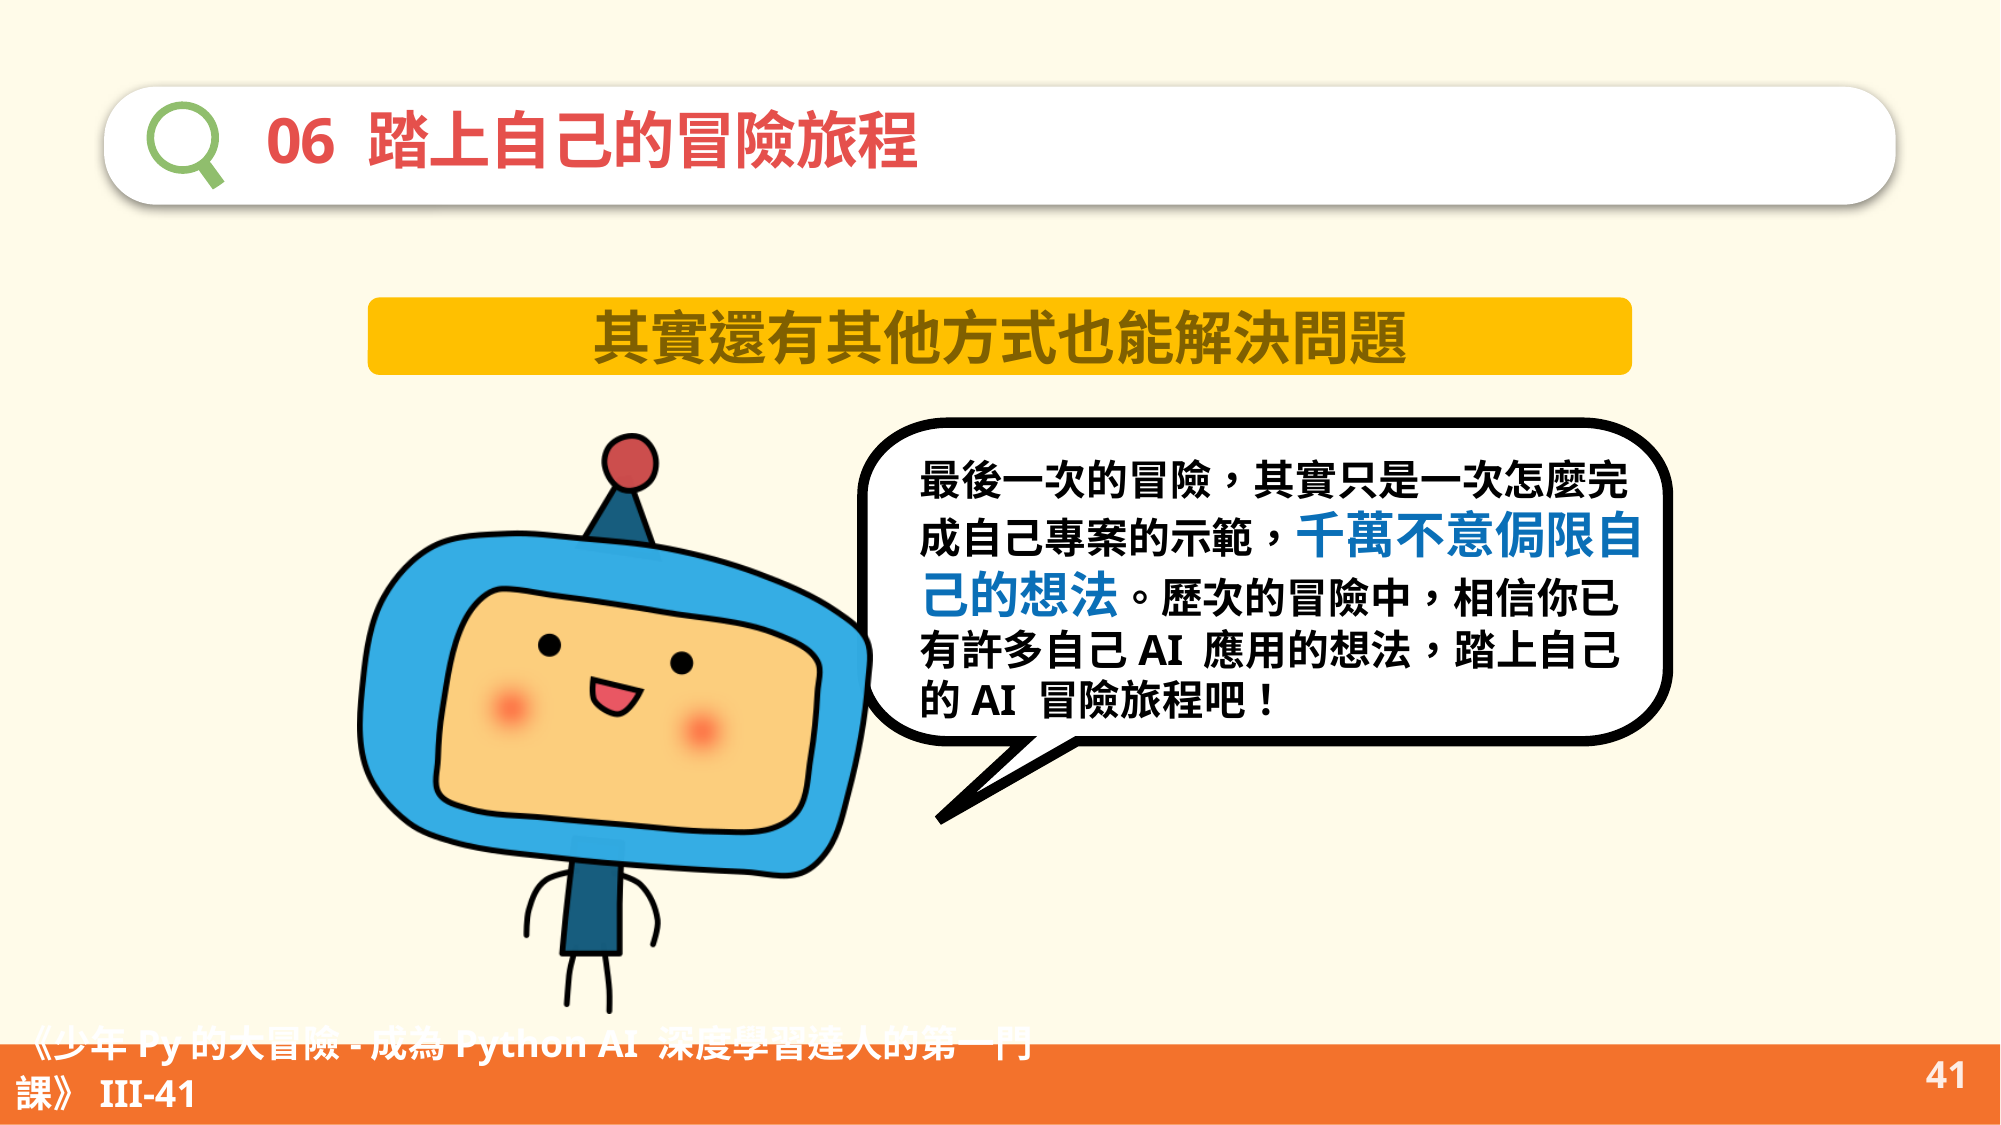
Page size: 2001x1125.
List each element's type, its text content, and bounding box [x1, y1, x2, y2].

picture [357, 433, 874, 1014]
slide_number 41 [1912, 1047, 1982, 1111]
list 06 踏上自己的冒險旅程 [257, 106, 1838, 185]
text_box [862, 422, 1669, 821]
text_box 其實還有其他方式也能解決問題 [367, 297, 1633, 375]
